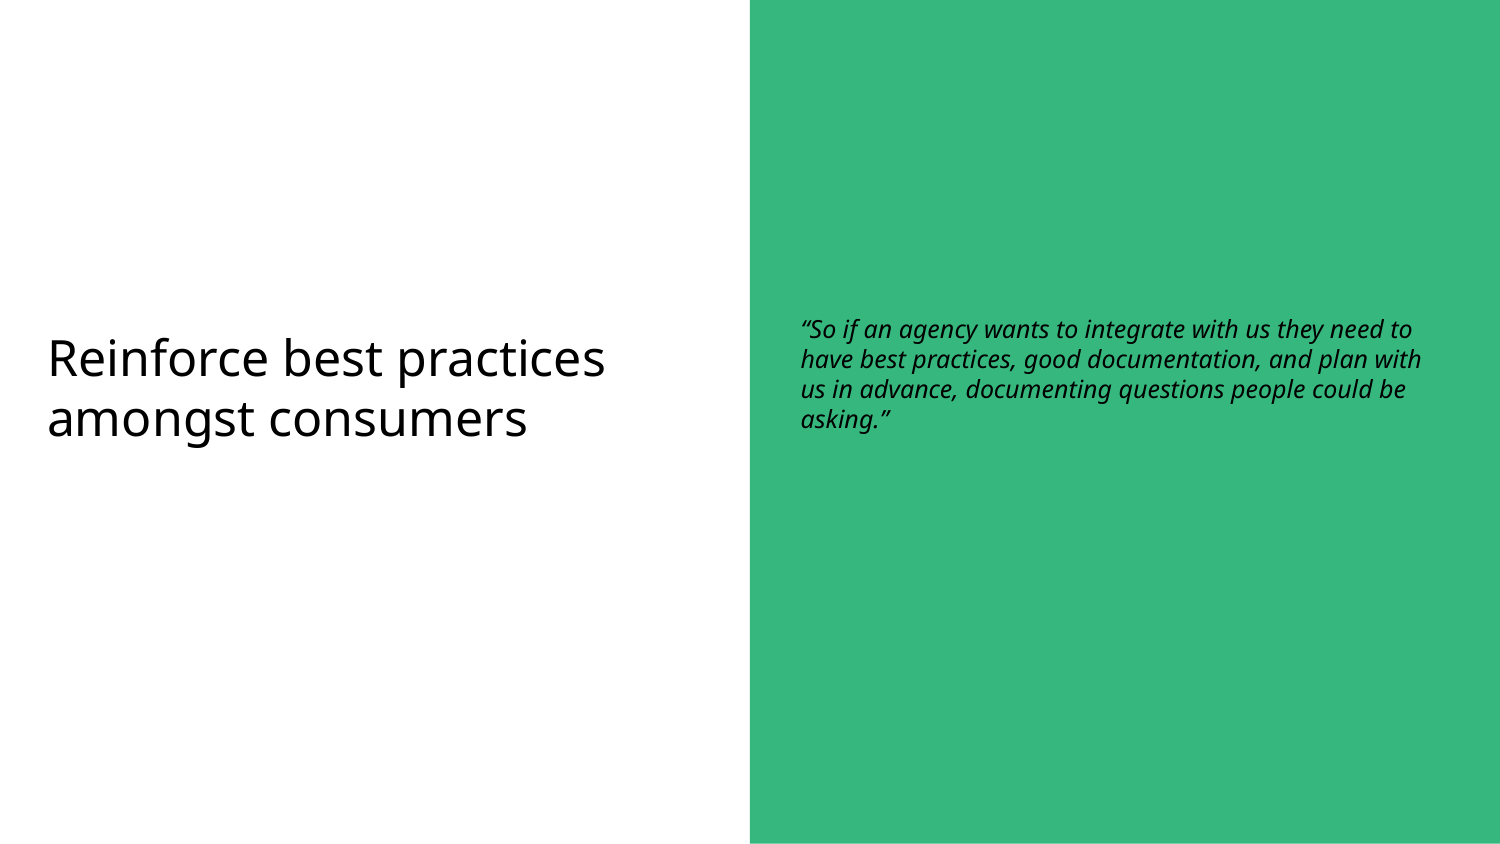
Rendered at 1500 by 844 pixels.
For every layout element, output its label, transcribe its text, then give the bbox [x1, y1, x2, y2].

text_box “So if an agency wants to integrate with us they need to have best practices, good documentation, and plan with us in advance, documenting questions people could be asking.” [785, 298, 1440, 619]
title Reinforce best practices amongst consumers [32, 304, 736, 702]
